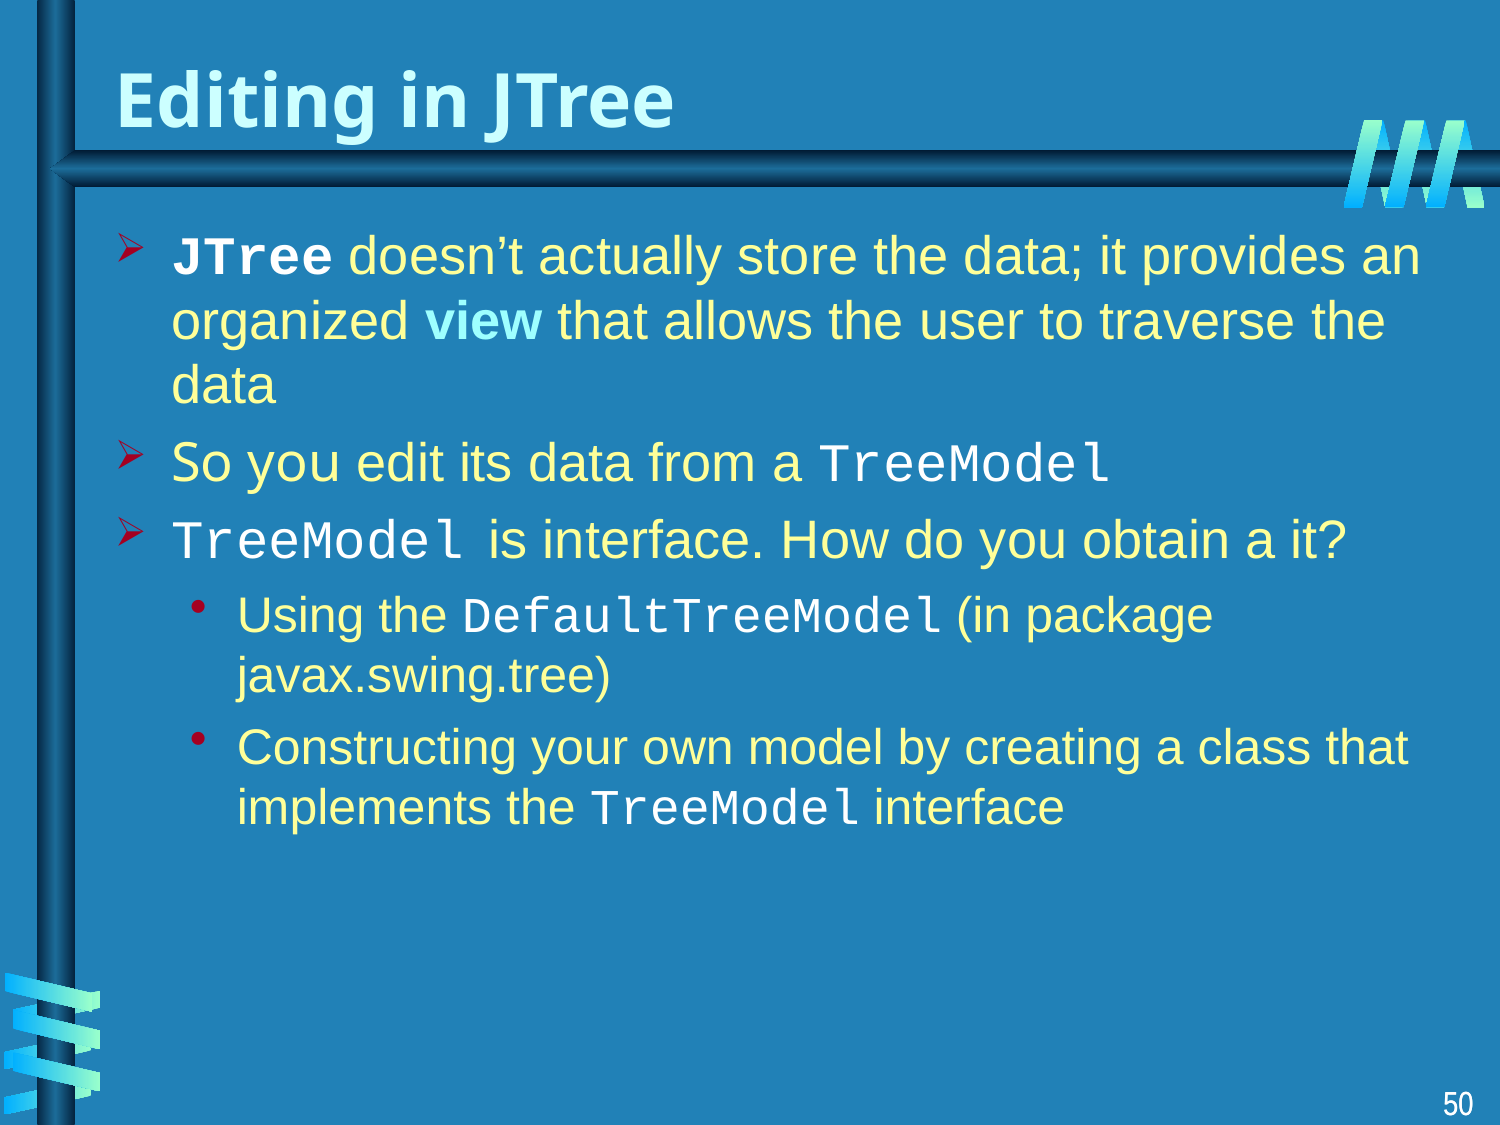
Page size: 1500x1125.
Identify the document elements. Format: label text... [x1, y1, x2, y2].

title Editing in JTree [99, 37, 1476, 151]
text_box 50 [1400, 1074, 1489, 1125]
list JTree doesn’t actually store the data; it provides an organized view that allows the user to traverse the data So you edit its data from a TreeModel TreeModel is interface. How do you obtain a it? Using the DefaultTreeModel (in package javax.swing.tree) Constructing your own model by creating a class that implements the TreeModel interface [99, 212, 1463, 1075]
